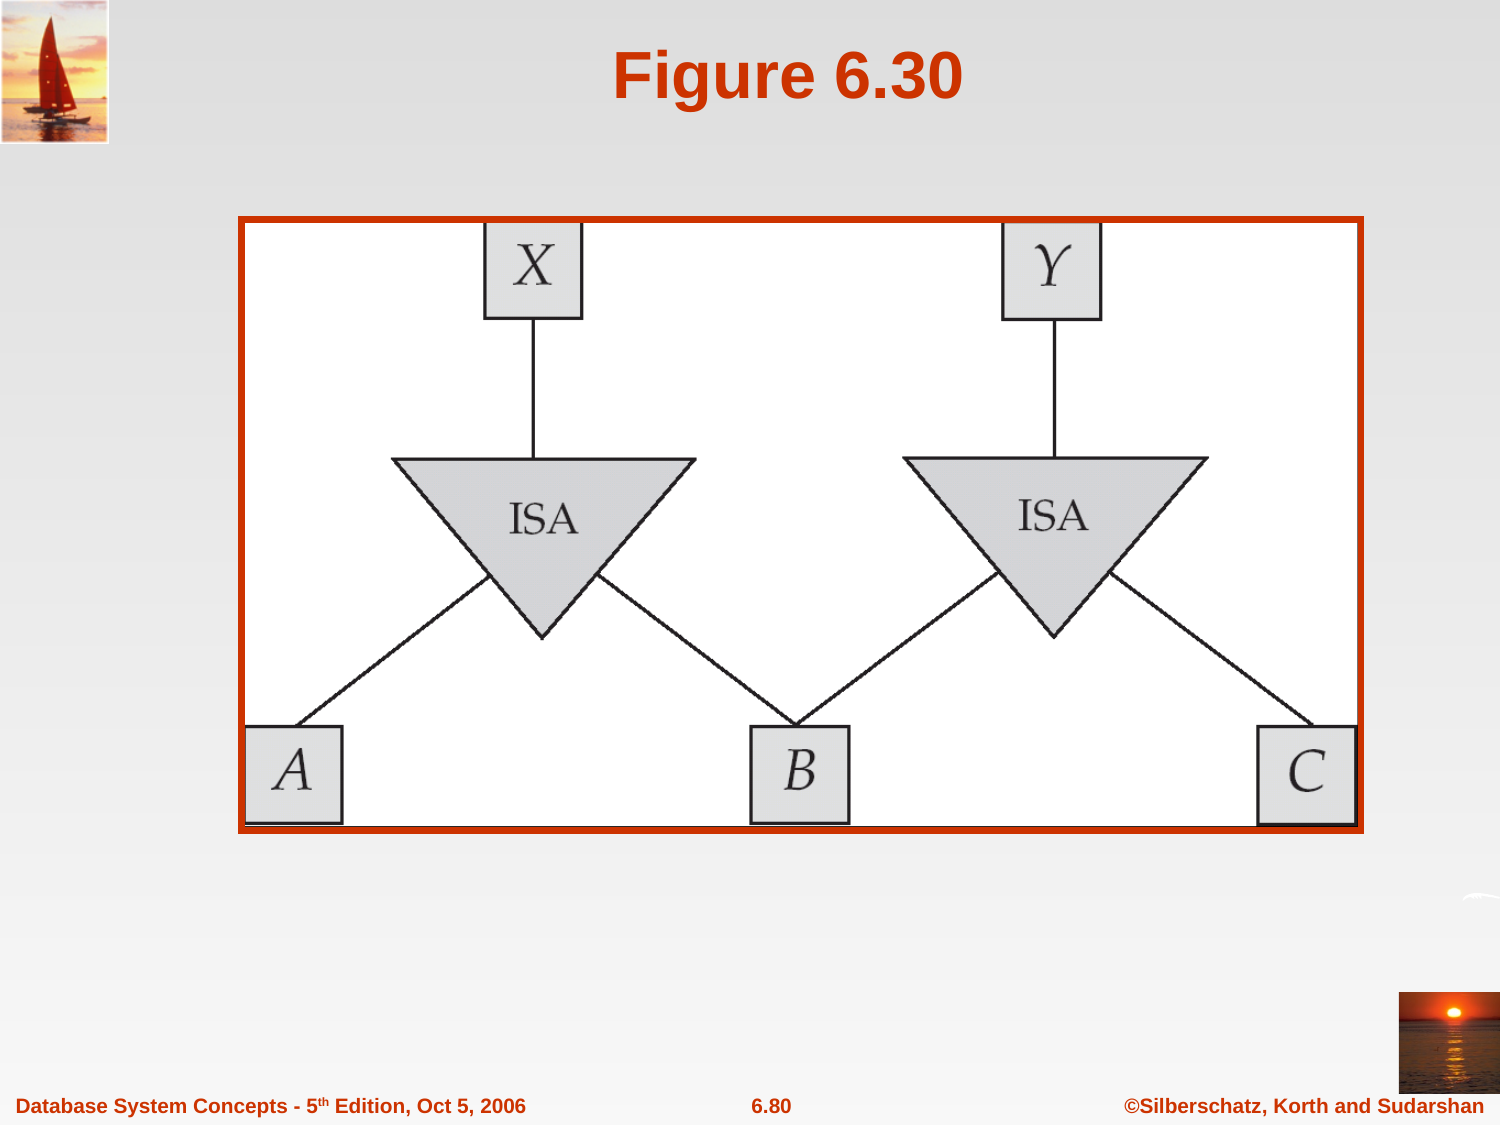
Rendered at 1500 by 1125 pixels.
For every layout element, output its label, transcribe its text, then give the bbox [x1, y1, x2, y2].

picture [0, 0, 109, 144]
picture [1398, 992, 1500, 1094]
title Figure 6.30 [125, 18, 1452, 120]
picture [244, 222, 1359, 828]
